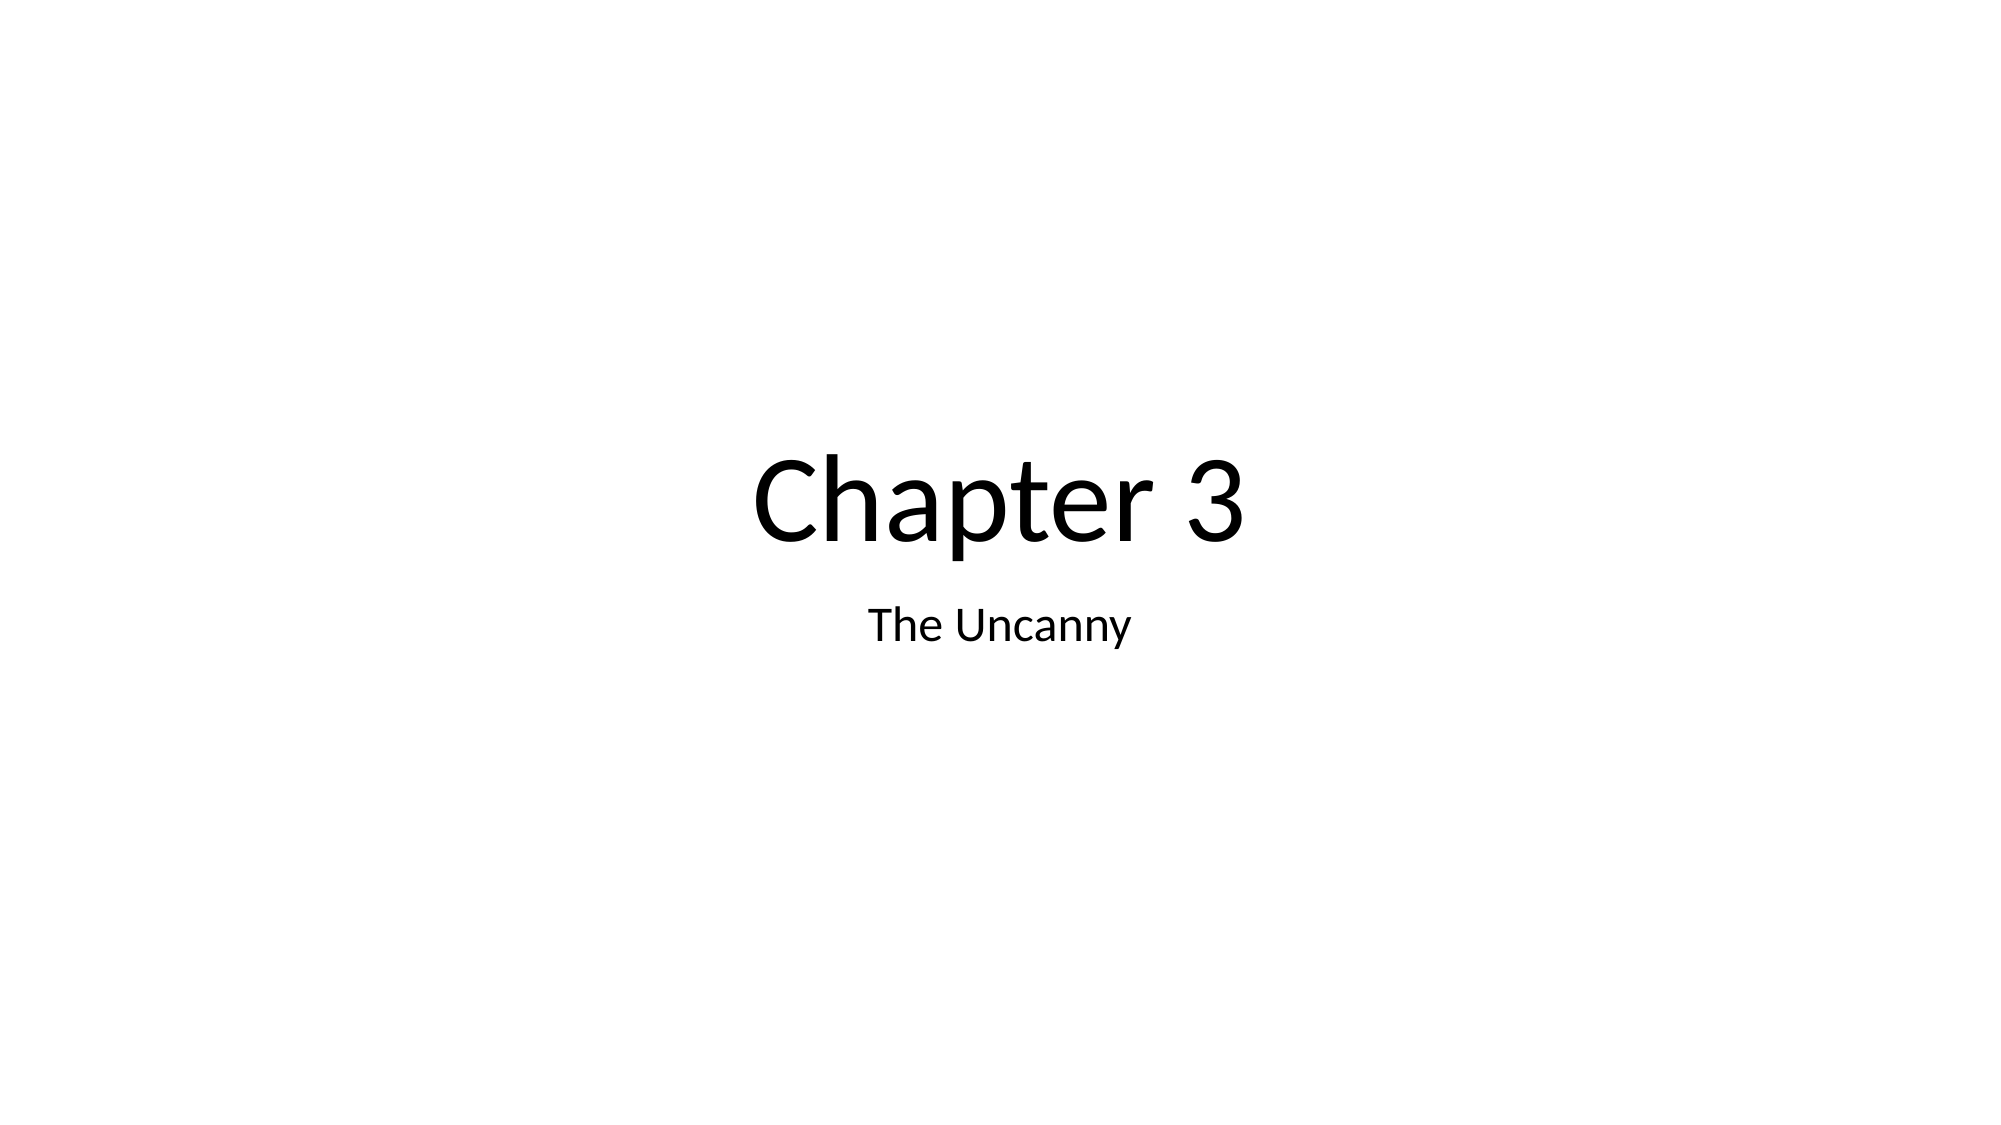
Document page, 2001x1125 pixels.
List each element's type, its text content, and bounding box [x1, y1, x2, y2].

title Chapter 3 [249, 184, 1750, 576]
subtitle The Uncanny [249, 590, 1750, 863]
